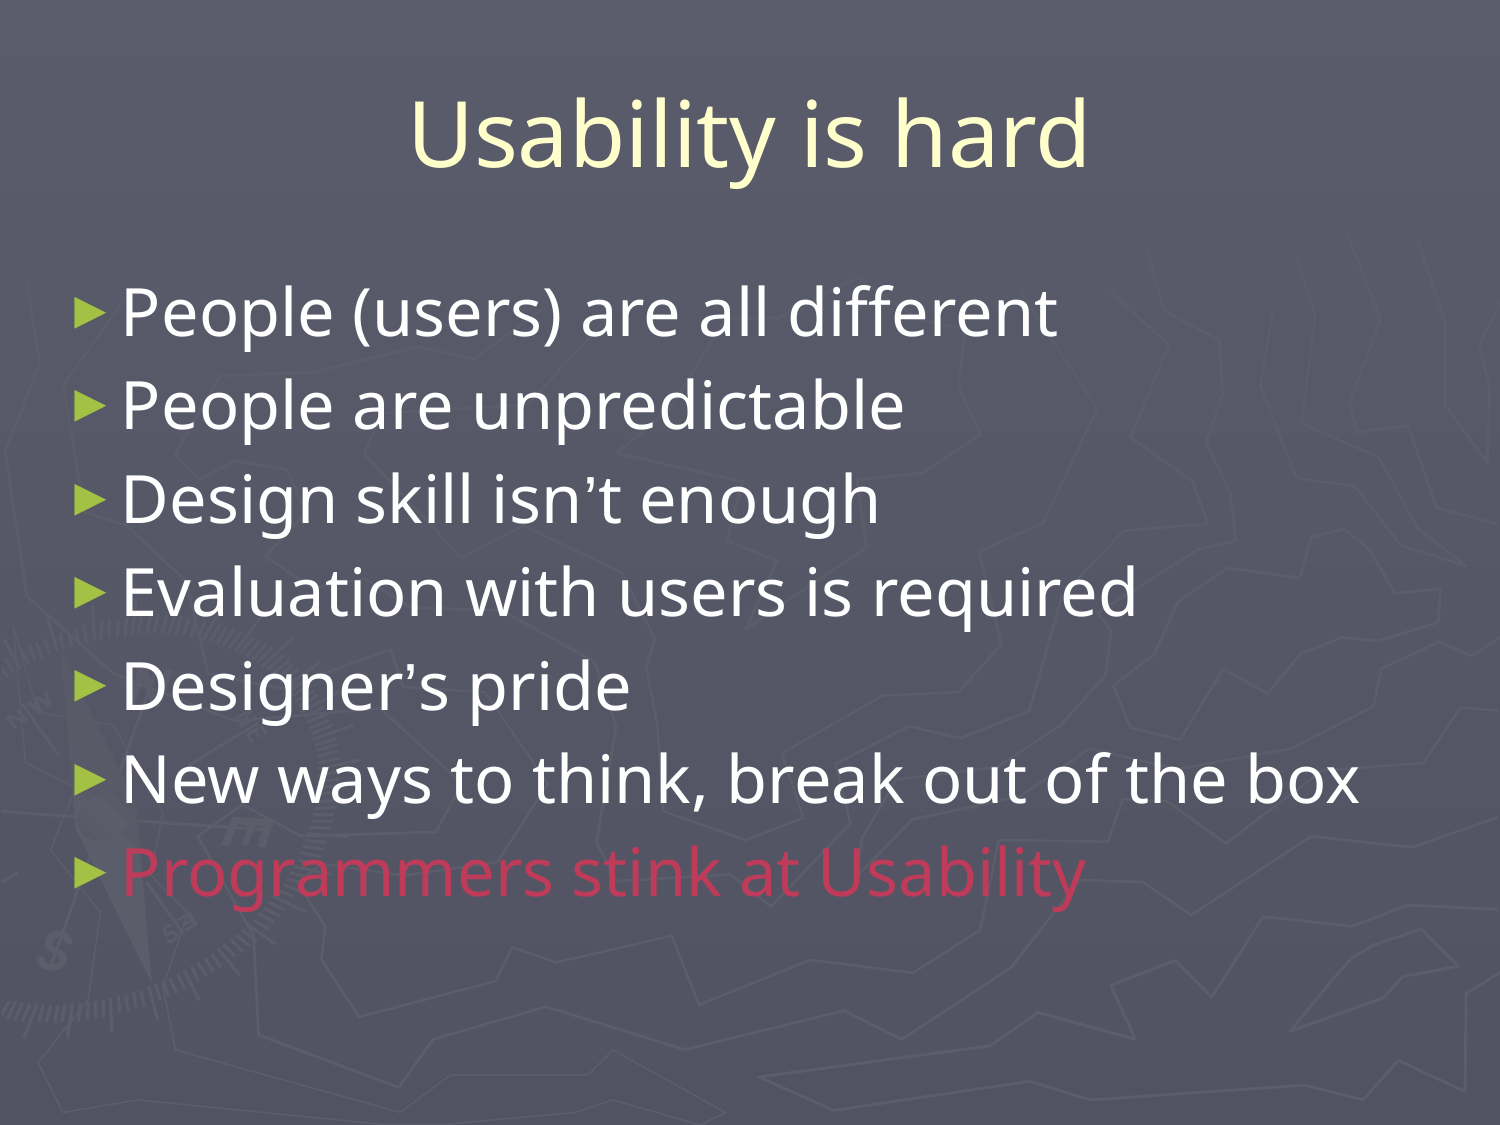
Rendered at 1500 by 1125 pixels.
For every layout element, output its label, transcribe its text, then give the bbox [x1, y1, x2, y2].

title Usability is hard [49, 37, 1451, 225]
list People (users) are all different People are unpredictable Design skill isn’t enough Evaluation with users is required Designer’s pride New ways to think, break out of the box Programmers stink at Usability [49, 262, 1451, 1001]
